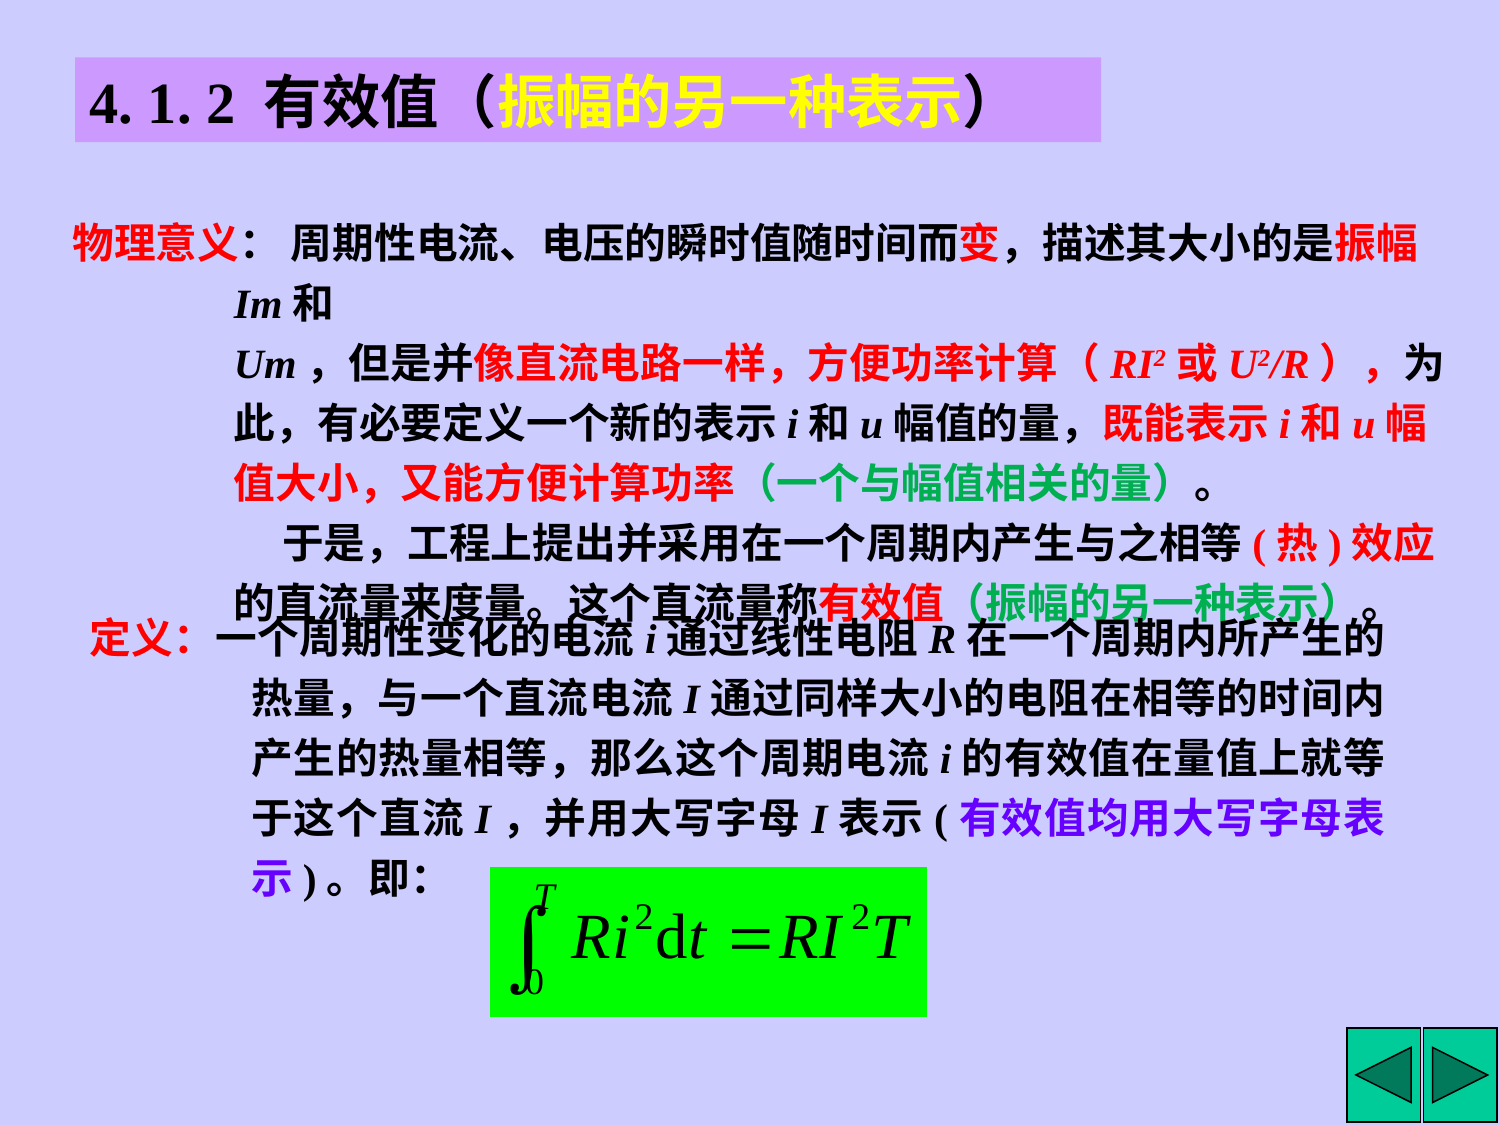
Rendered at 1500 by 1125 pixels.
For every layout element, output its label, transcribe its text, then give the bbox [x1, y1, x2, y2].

text_box 4. 1. 2 有效值（振幅的另一种表示） [75, 57, 1102, 143]
text_box 物理意义： 周期性电流、电压的瞬时值随时间而变，描述其大小的是振幅Im和 Um，但是并像直流电路一样，方便功率计算（RI2或U2/R），为此，有必要定义一个新的表示i和u幅值的量，既能表示i和u幅值大小，又能方便计算功率（一个与幅值相关的量）。 于是，工程上提出并采用在一个周期内产生与之相等(热)效应的直流量来度量。这个直流量称有效值（振幅的另一种表示）。 [28, 199, 1469, 533]
text_box 定义：一个周期性变化的电流i通过线性电阻R在一个周期内所产生的热量，与一个直流电流I通过同样大小的电阻在相等的时间内产生的热量相等，那么这个周期电流i的有效值在量值上就等于这个直流I，并用大写字母I表示(有效值均用大写字母表示)。即： [75, 594, 1400, 909]
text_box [489, 867, 928, 1018]
text_box 物理意义： 周期性电流、电压的瞬时值随时间而变，描述其大小的是振幅Im和 Um，但是并像直流电路一样，方便功率计算（RI2或U2/R），为此，有必要定义一个新的表示i和u幅值的量，既能表示i和u幅值大小，又能方便计算功率（一个与幅值相关的量）。 于是，工程上提出并采用在一个周期内产生与之相等(热)效应的直流量来度量。这个直流量称有效值（振幅的另一种表示）。 [28, 534, 1469, 635]
